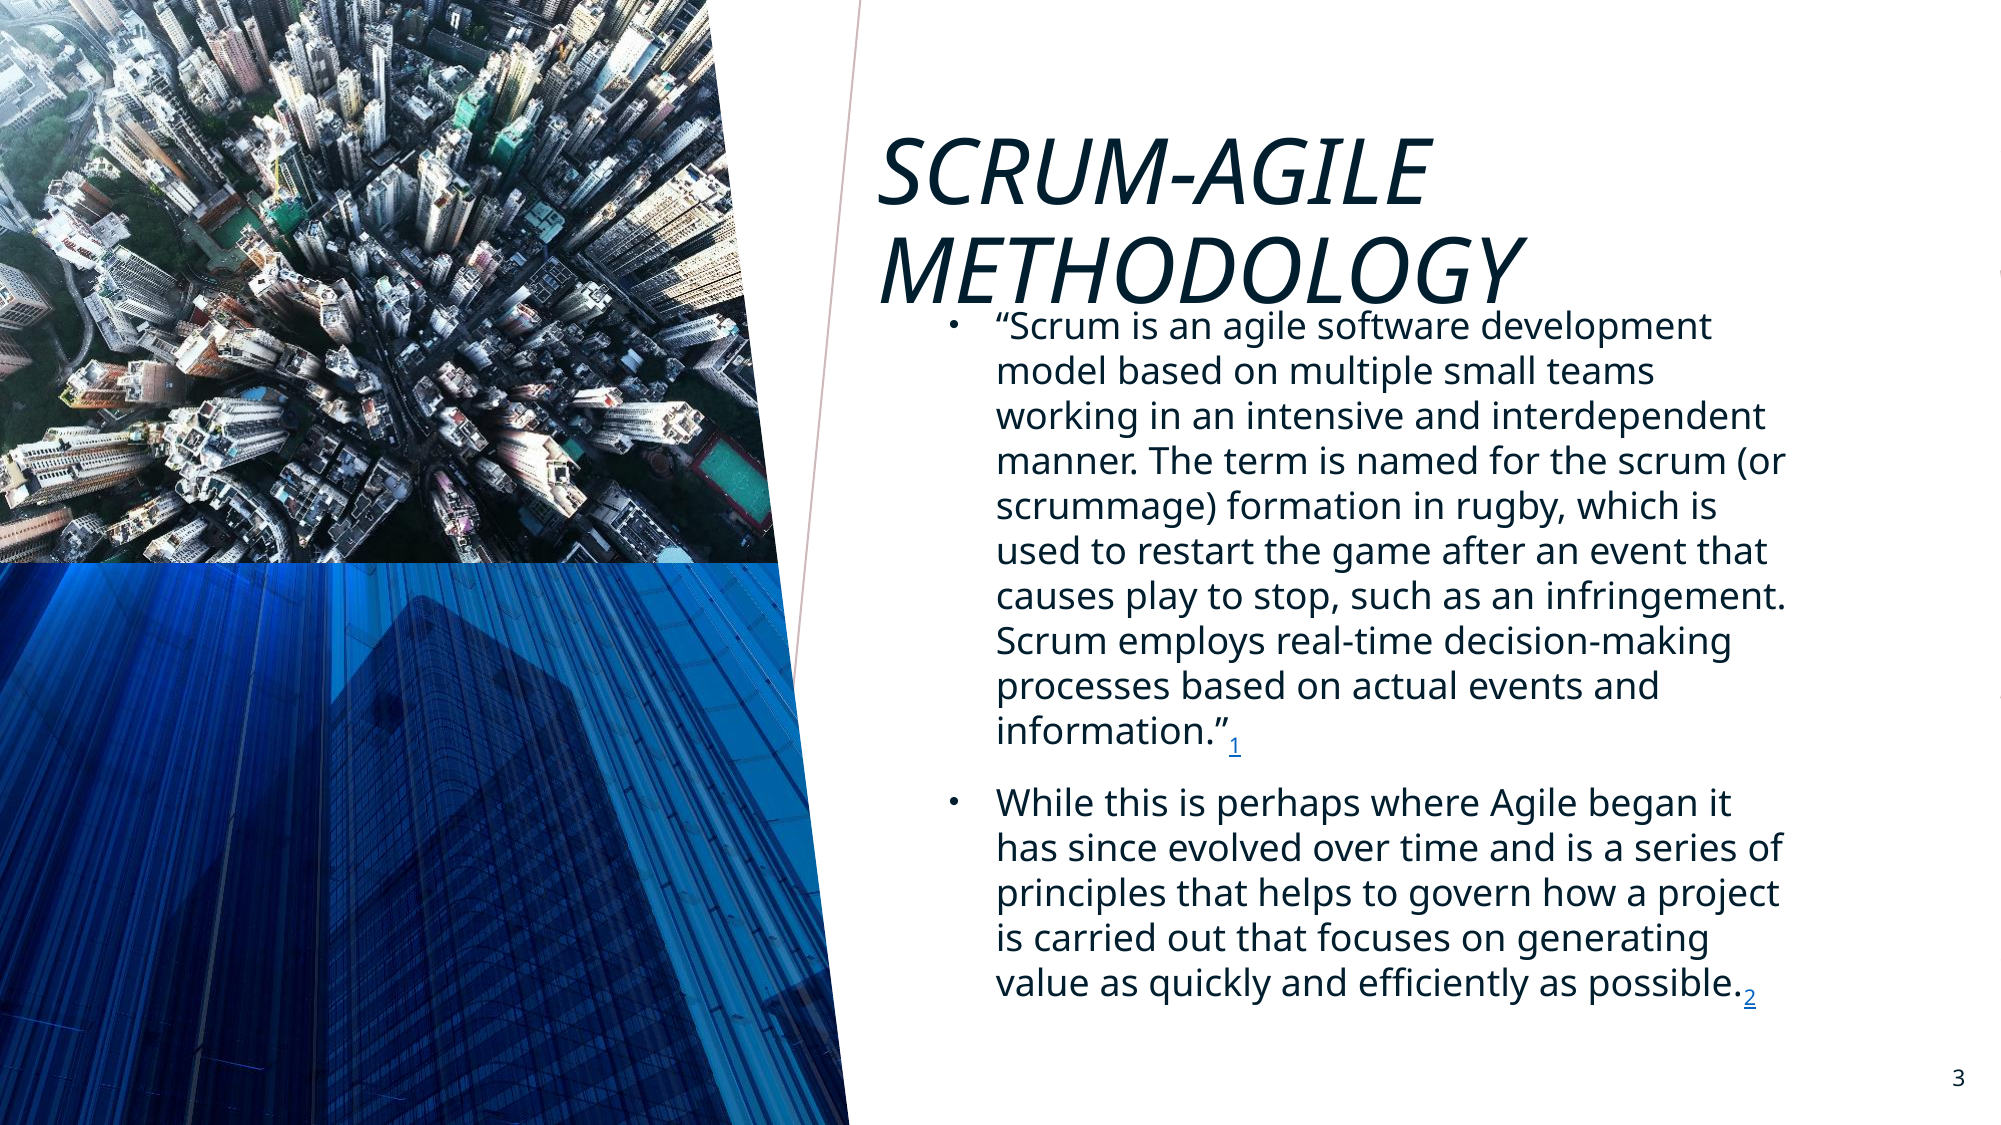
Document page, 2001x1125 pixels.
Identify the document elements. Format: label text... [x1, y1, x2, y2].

title Scrum-Agile Methodology [862, 91, 1981, 359]
slide_number 3 [1903, 1049, 1981, 1110]
list “Scrum is an agile software development model based on multiple small teams working in an intensive and interdependent manner. The term is named for the scrum (or scrummage) formation in rugby, which is used to restart the game after an event that causes play to stop, such as an infringement. Scrum employs real-time decision-making processes based on actual events and information.”1 While this is perhaps where Agile began it has since evolved over time and is a series of principles that helps to govern how a project is carried out that focuses on generating value as quickly and efficiently as possible.2 [934, 358, 1813, 1035]
picture [0, 0, 850, 1125]
